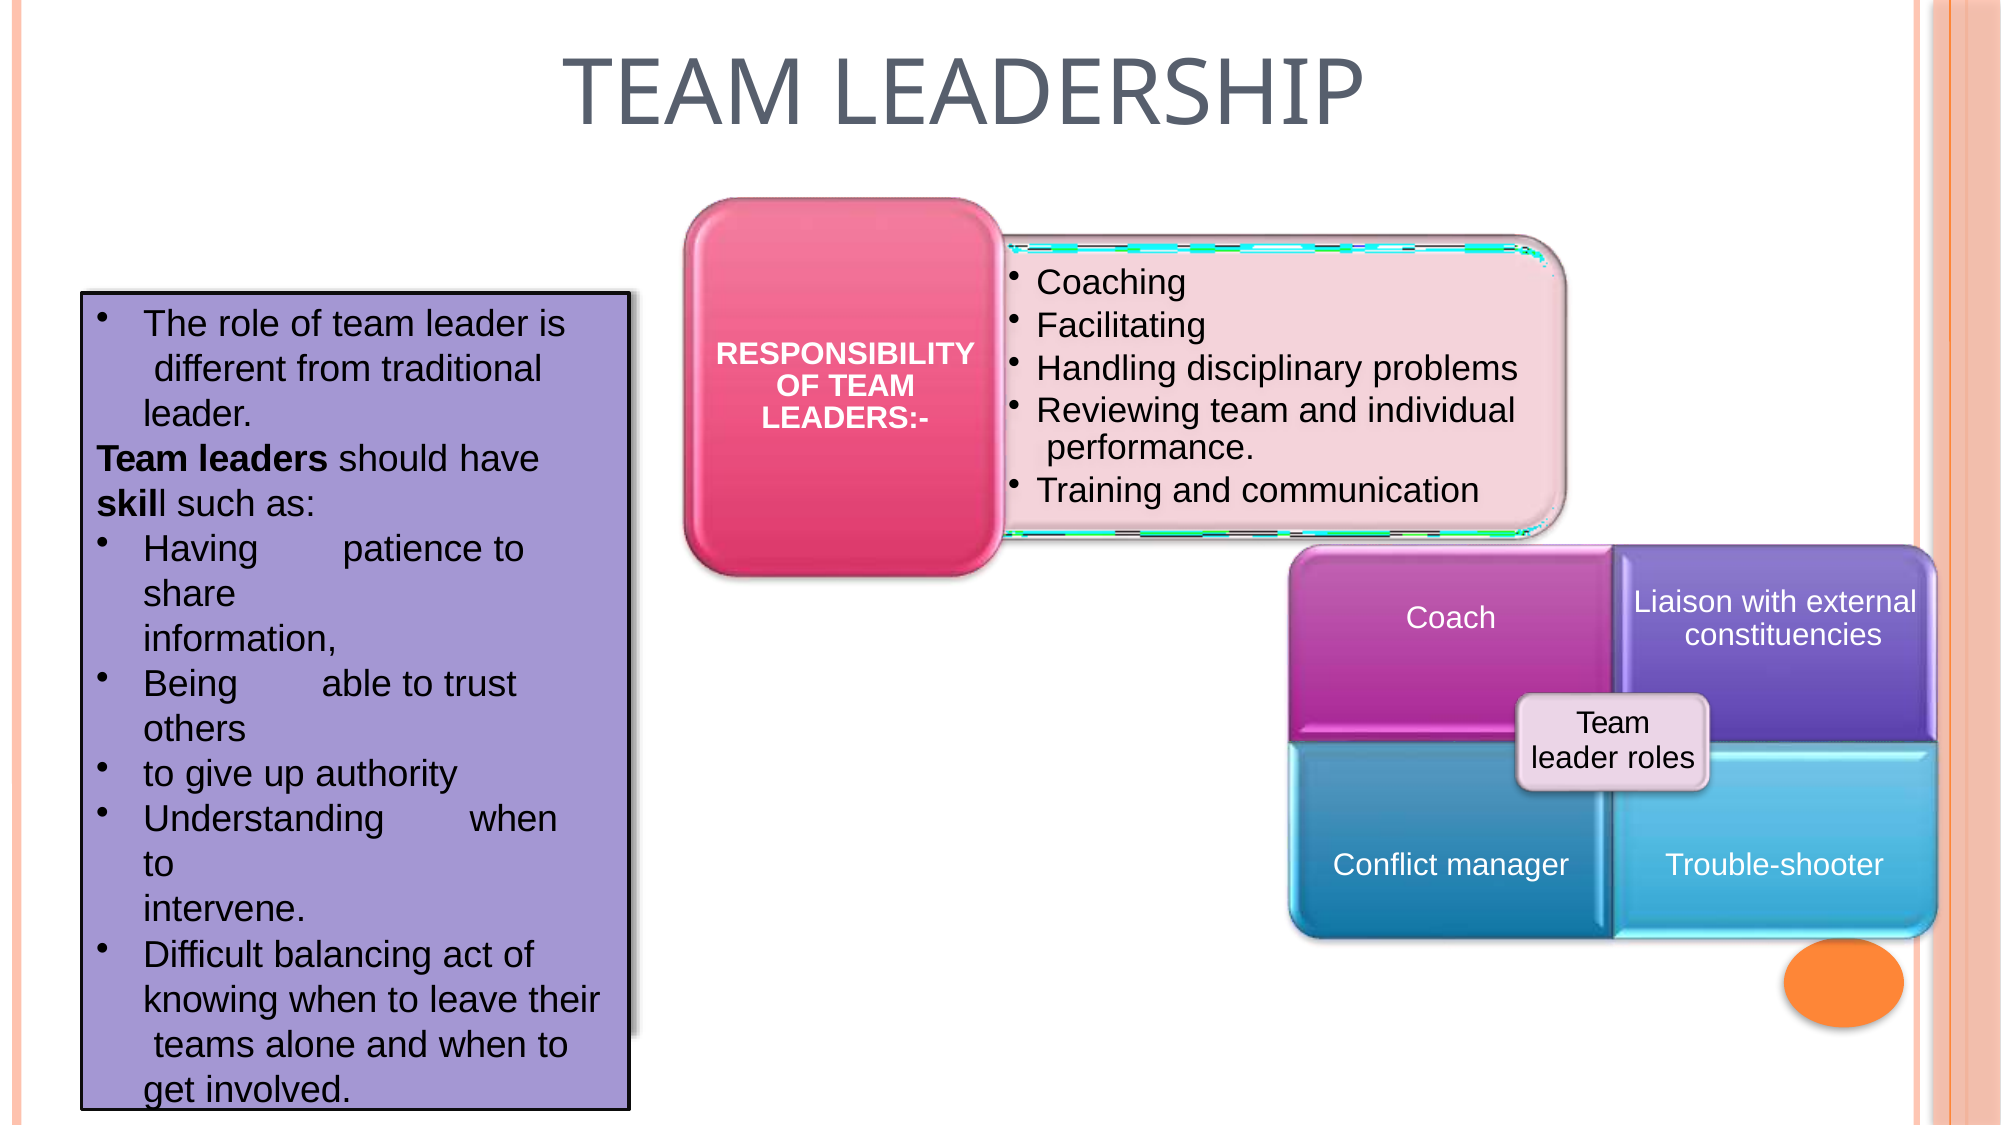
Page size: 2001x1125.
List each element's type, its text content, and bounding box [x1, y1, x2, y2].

text_box [1280, 540, 1604, 737]
text_box Coach [1403, 595, 1499, 635]
text_box [1280, 737, 1604, 952]
text_box [1504, 688, 1730, 806]
text_box [675, 193, 1014, 590]
text_box RESPONSIBILITY OF TEAM LEADERS:- [712, 331, 977, 436]
text_box [1604, 540, 1952, 756]
text_box Conflict manager [1330, 841, 1572, 882]
text_box Liaison with external constituencies [1631, 579, 1919, 652]
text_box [70, 279, 655, 1046]
text_box The role of team leader is different from traditional leader. Team leaders should have skill such as: Having patience to share information, Being able to trust others to give up authority Understanding when to intervene. Difficult balancing act of knowing when to leave their teams alone and when to get involved. [81, 1055, 630, 1110]
text_box Team leader roles [1529, 702, 1698, 775]
text_box Coaching Facilitating Handling disciplinary problems Reviewing team and individual performance. Training and communication [1014, 256, 1520, 510]
text_box Trouble-shooter [1663, 841, 1888, 882]
text_box [1014, 230, 1576, 553]
text_box [1604, 737, 1947, 952]
title TEAM LEADERSHIP [560, 0, 1442, 143]
